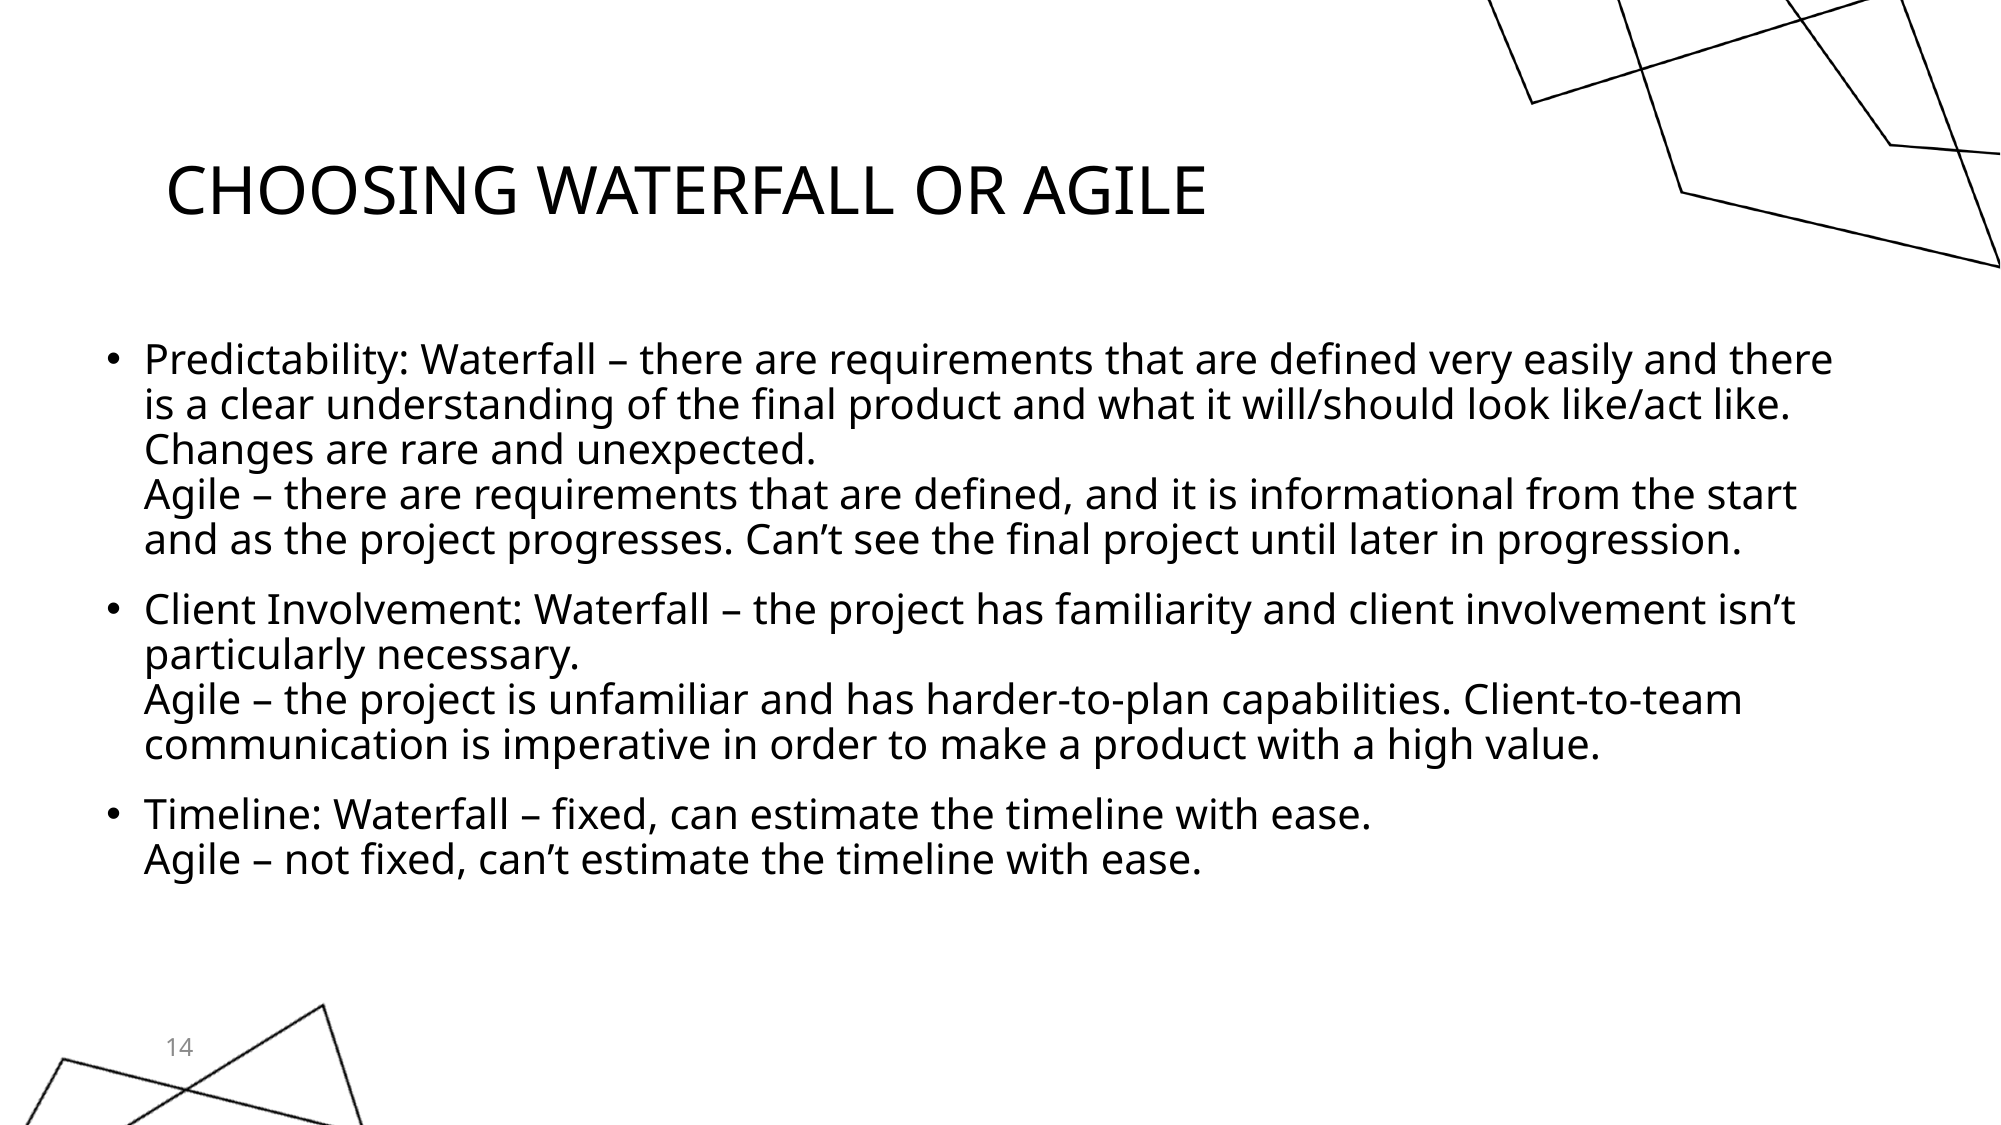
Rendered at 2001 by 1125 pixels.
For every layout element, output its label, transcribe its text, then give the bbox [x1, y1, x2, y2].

title Choosing Waterfall or Agile [150, 59, 1863, 326]
slide_number 14 [150, 1024, 254, 1074]
list Predictability: Waterfall – there are requirements that are defined very easily and there is a clear understanding of the final product and what it will/should look like/act like. Changes are rare and unexpected. Agile – there are requirements that are defined, and it is informational from the start and as the project progresses. Can’t see the final project until later in progression. Client Involvement: Waterfall – the project has familiarity and client involvement isn’t particularly necessary. Agile – the project is unfamiliar and has harder-to-plan capabilities. Client-to-team communication is imperative in order to make a product with a high value. Timeline: Waterfall – fixed, can estimate the timeline with ease. Agile – not fixed, can’t estimate the timeline with ease. [91, 331, 1863, 946]
picture [1412, 0, 2001, 277]
picture [0, 976, 408, 1125]
